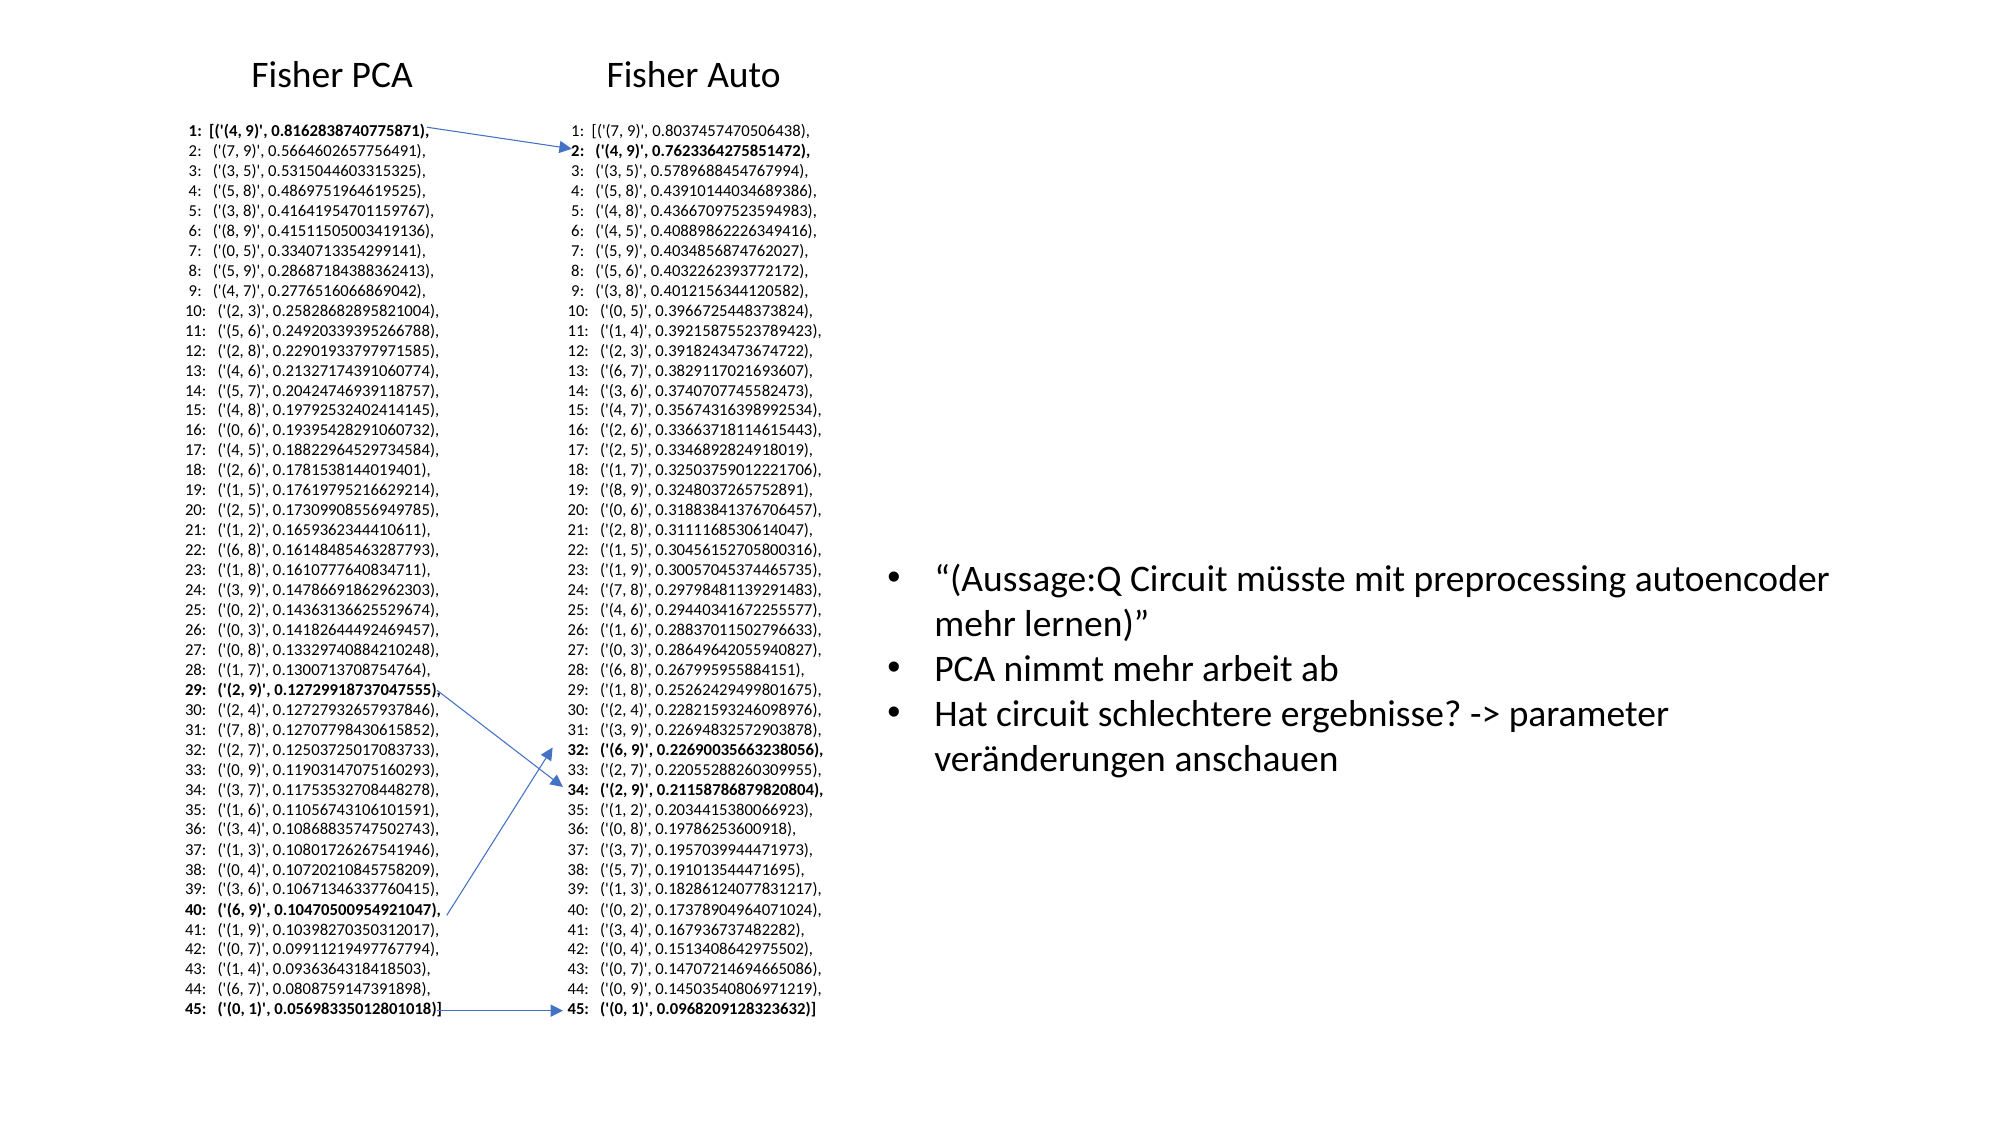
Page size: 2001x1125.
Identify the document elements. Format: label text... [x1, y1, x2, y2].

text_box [437, 690, 563, 787]
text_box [426, 127, 572, 149]
text_box Fisher Auto [591, 43, 873, 103]
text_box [446, 747, 553, 916]
text_box 1: [('(7, 9)', 0.8037457470506438), 2: ('(4, 9)', 0.7623364275851472), 3: ('(3, 5)', 0.5789688454767994), 4: ('(5, 8)', 0.43910144034689386), 5: ('(4, 8)', 0.43667097523594983), 6: ('(4, 5)', 0.40889862226349416), 7: ('(5, 9)', 0.4034856874762027), 8: ('(5, 6)', 0.4032262393772172), 9: ('(3, 8)', 0.4012156344120582), 10: ('(0, 5)', 0.3966725448373824), 11: ('(1, 4)', 0.39215875523789423), 12: ('(2, 3)', 0.3918243473674722), 13: ('(6, 7)', 0.3829117021693607), 14: ('(3, 6)', 0.3740707745582473), 15: ('(4, 7)', 0.35674316398992534), 16: ('(2, 6)', 0.33663718114615443), 17: ('(2, 5)', 0.3346892824918019), 18: ('(1, 7)', 0.32503759012221706), 19: ('(8, 9)', 0.3248037265752891), 20: ('(0, 6)', 0.31883841376706457), 21: ('(2, 8)', 0.3111168530614047), 22: ('(1, 5)', 0.30456152705800316), 23: ('(1, 9)', 0.30057045374465735), 24: ('(7, 8)', 0.29798481139291483), 25: ('(4, 6)', 0.29440341672255577), 26: ('(1, 6)', 0.28837011502796633), 27: ('(0, 3)', 0.28649642055940827), 28: ('(6, 8)', 0.267995955884151), 29: ('(1, 8)', 0.25262429499801675), 30: ('(2, 4)', 0.22821593246098976), 31: ('(3, 9)', 0.22694832572903878), 32: ('(6, 9)', 0.22690035663238056), 33: ('(2, 7)', 0.22055288260309955), 34: ('(2, 9)', 0.21158786879820804), 35: ('(1, 2)', 0.2034415380066923), 36: ('(0, 8)', 0.19786253600918), 37: ('(3, 7)', 0.1957039944471973), 38: ('(5, 7)', 0.191013544471695), 39: ('(1, 3)', 0.18286124077831217), 40: ('(0, 2)', 0.17378904964071024), 41: ('(3, 4)', 0.167936737482282), 42: ('(0, 4)', 0.1513408642975502), 43: ('(0, 7)', 0.14707214694665086), 44: ('(0, 9)', 0.14503540806971219), 45: ('(0, 1)', 0.0968209128323632)] [552, 112, 849, 1026]
text_box “(Aussage:Q Circuit müsste mit preprocessing autoencoder mehr lernen)” PCA nimmt mehr arbeit ab Hat circuit schlechtere ergebnisse? -> parameter veränderungen anschauen [872, 546, 1869, 787]
text_box 1: [('(4, 9)', 0.8162838740775871), 2: ('(7, 9)', 0.5664602657756491), 3: ('(3, 5)', 0.5315044603315325), 4: ('(5, 8)', 0.4869751964619525), 5: ('(3, 8)', 0.41641954701159767), 6: ('(8, 9)', 0.41511505003419136), 7: ('(0, 5)', 0.3340713354299141), 8: ('(5, 9)', 0.28687184388362413), 9: ('(4, 7)', 0.2776516066869042), 10: ('(2, 3)', 0.25828682895821004), 11: ('(5, 6)', 0.24920339395266788), 12: ('(2, 8)', 0.22901933797971585), 13: ('(4, 6)', 0.21327174391060774), 14: ('(5, 7)', 0.20424746939118757), 15: ('(4, 8)', 0.19792532402414145), 16: ('(0, 6)', 0.19395428291060732), 17: ('(4, 5)', 0.18822964529734584), 18: ('(2, 6)', 0.1781538144019401), 19: ('(1, 5)', 0.17619795216629214), 20: ('(2, 5)', 0.17309908556949785), 21: ('(1, 2)', 0.1659362344410611), 22: ('(6, 8)', 0.16148485463287793), 23: ('(1, 8)', 0.1610777640834711), 24: ('(3, 9)', 0.14786691862962303), 25: ('(0, 2)', 0.14363136625529674), 26: ('(0, 3)', 0.14182644492469457), 27: ('(0, 8)', 0.13329740884210248), 28: ('(1, 7)', 0.1300713708754764), 29: ('(2, 9)', 0.12729918737047555), 30: ('(2, 4)', 0.12727932657937846), 31: ('(7, 8)', 0.12707798430615852), 32: ('(2, 7)', 0.12503725017083733), 33: ('(0, 9)', 0.11903147075160293), 34: ('(3, 7)', 0.11753532708448278), 35: ('(1, 6)', 0.11056743106101591), 36: ('(3, 4)', 0.10868835747502743), 37: ('(1, 3)', 0.10801726267541946), 38: ('(0, 4)', 0.10720210845758209), 39: ('(3, 6)', 0.10671346337760415), 40: ('(6, 9)', 0.10470500954921047), 41: ('(1, 9)', 0.10398270350312017), 42: ('(0, 7)', 0.09911219497767794), 43: ('(1, 4)', 0.0936364318418503), 44: ('(6, 7)', 0.0808759147391898), 45: ('(0, 1)', 0.05698335012801018)] [170, 112, 467, 1026]
text_box Fisher PCA [236, 42, 518, 103]
